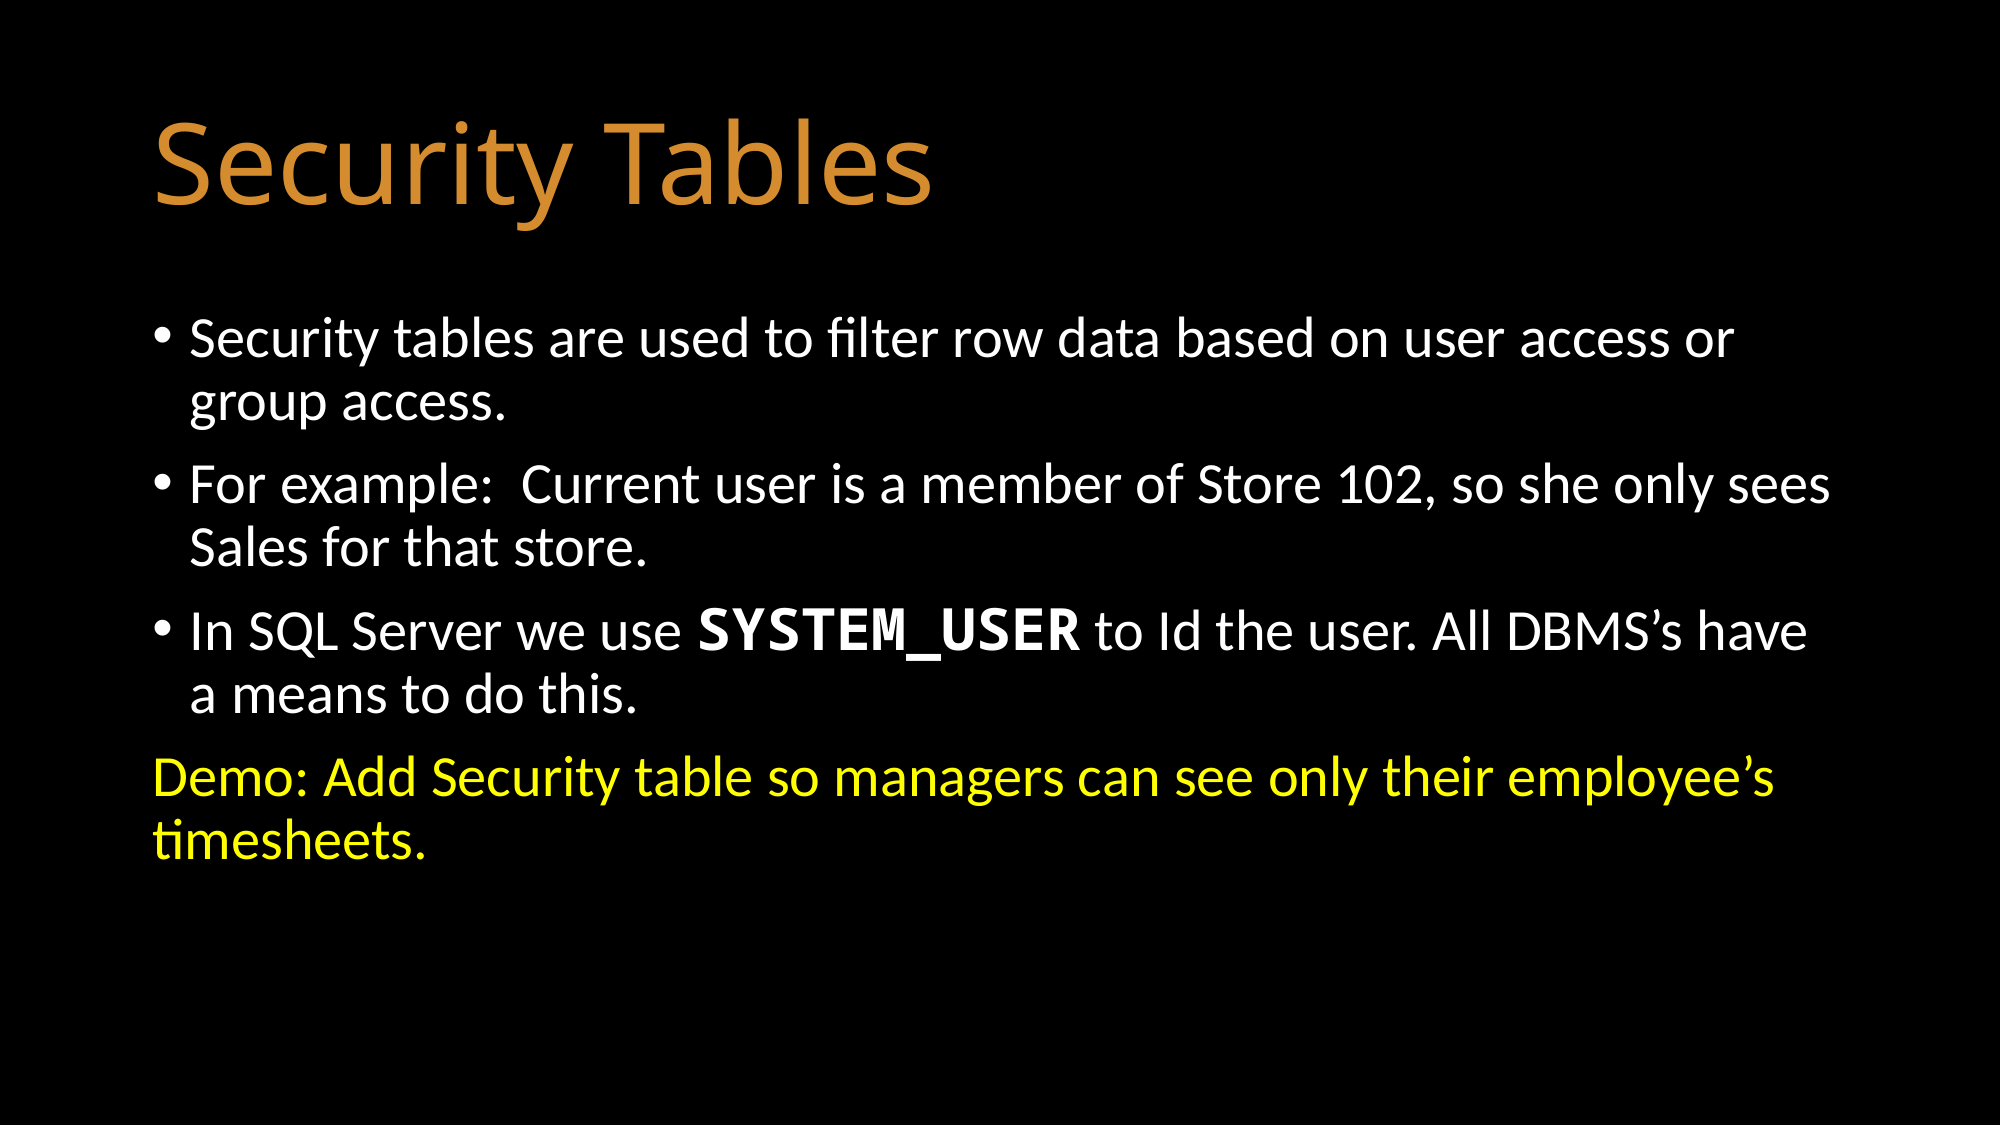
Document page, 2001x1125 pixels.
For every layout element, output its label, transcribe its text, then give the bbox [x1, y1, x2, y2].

title Security Tables [137, 59, 1863, 278]
list Security tables are used to filter row data based on user access or group access. For example: Current user is a member of Store 102, so she only sees Sales for that store. In SQL Server we use SYSTEM_USER to Id the user. All DBMS’s have a means to do this. Demo: Add Security table so managers can see only their employee’s timesheets. [137, 299, 1863, 1014]
